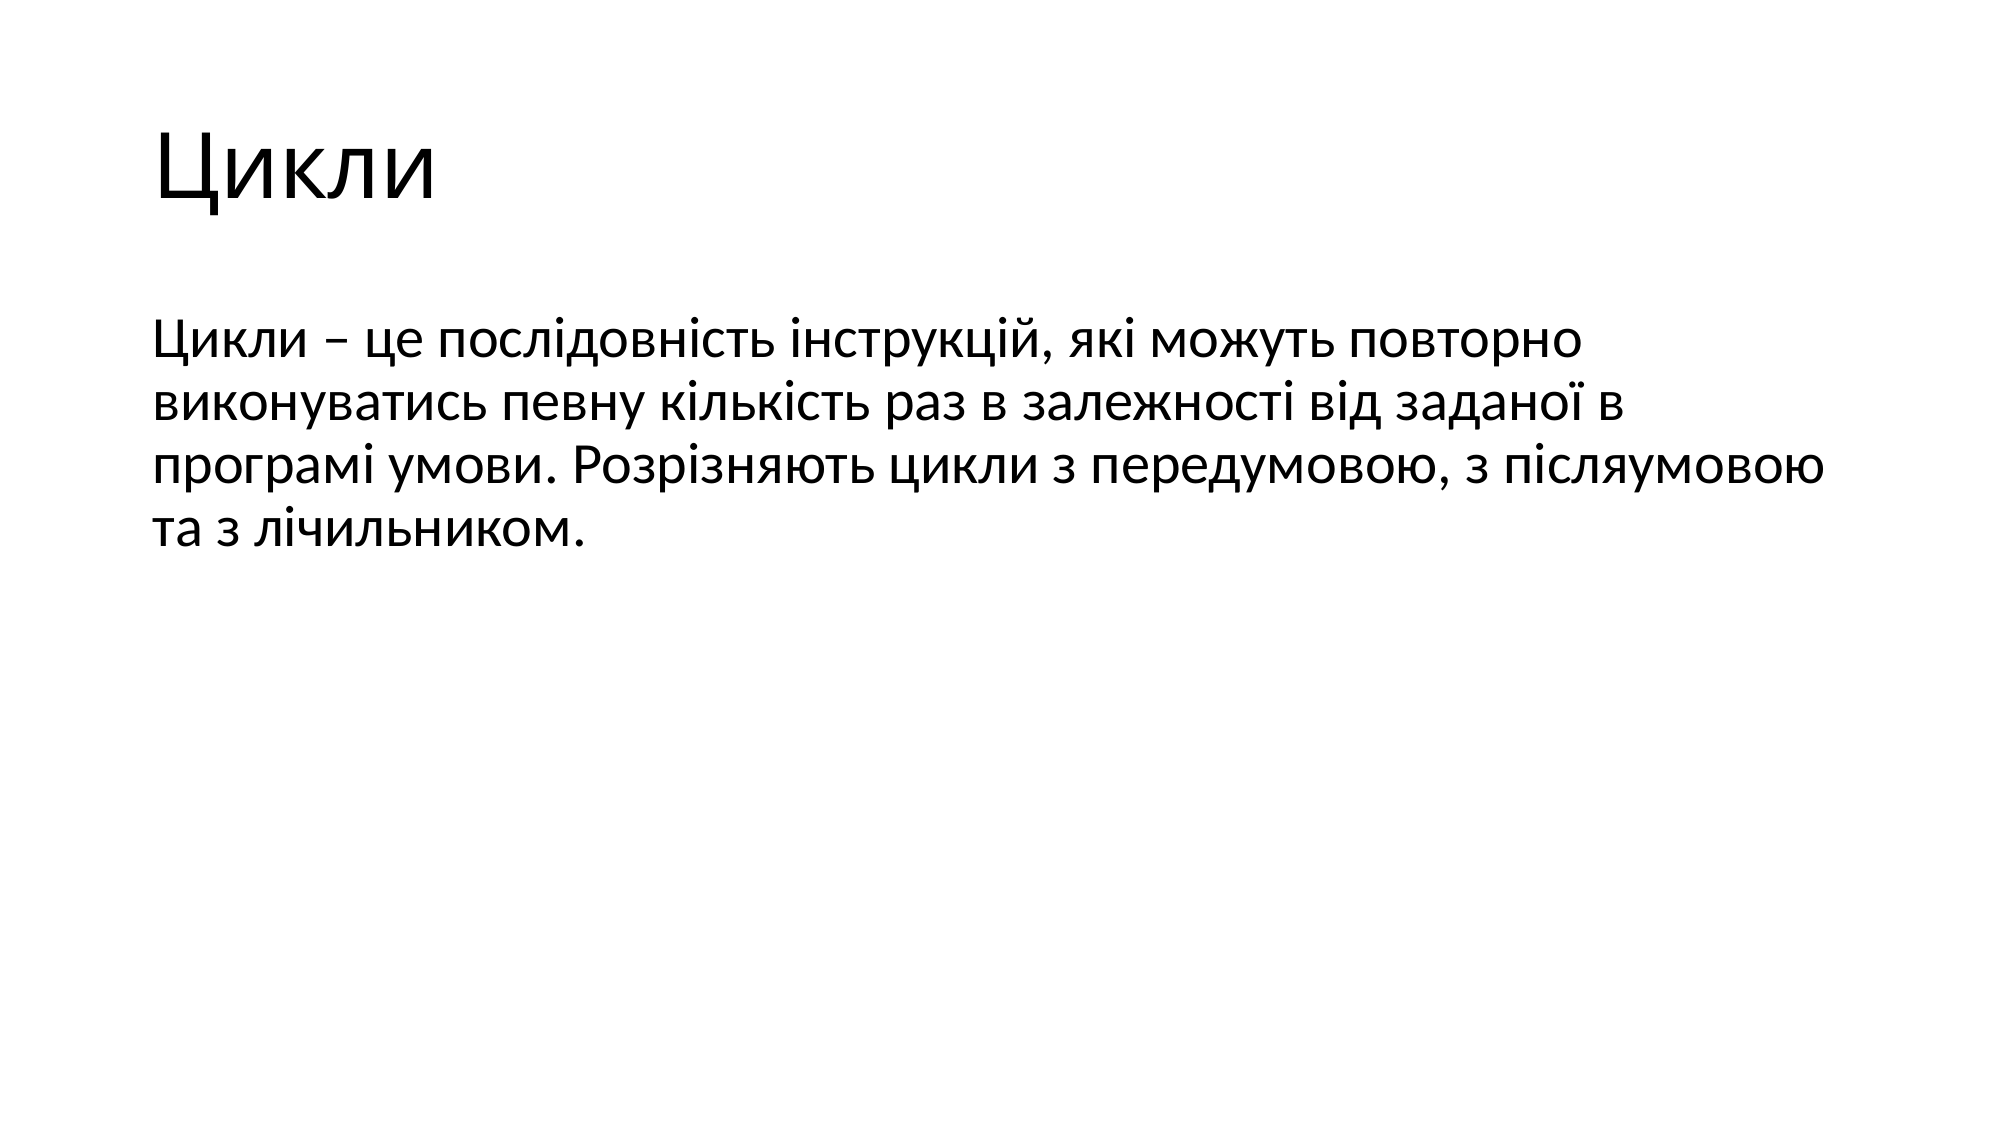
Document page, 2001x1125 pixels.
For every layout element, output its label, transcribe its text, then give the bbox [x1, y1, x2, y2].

title Цикли [137, 59, 1863, 278]
list Цикли – це послідовність інструкцій, які можуть повторно виконуватись певну кількість раз в залежності від заданої в програмі умови. Розрізняють цикли з передумовою, з післяумовою та з лічильником. [137, 299, 1863, 1014]
